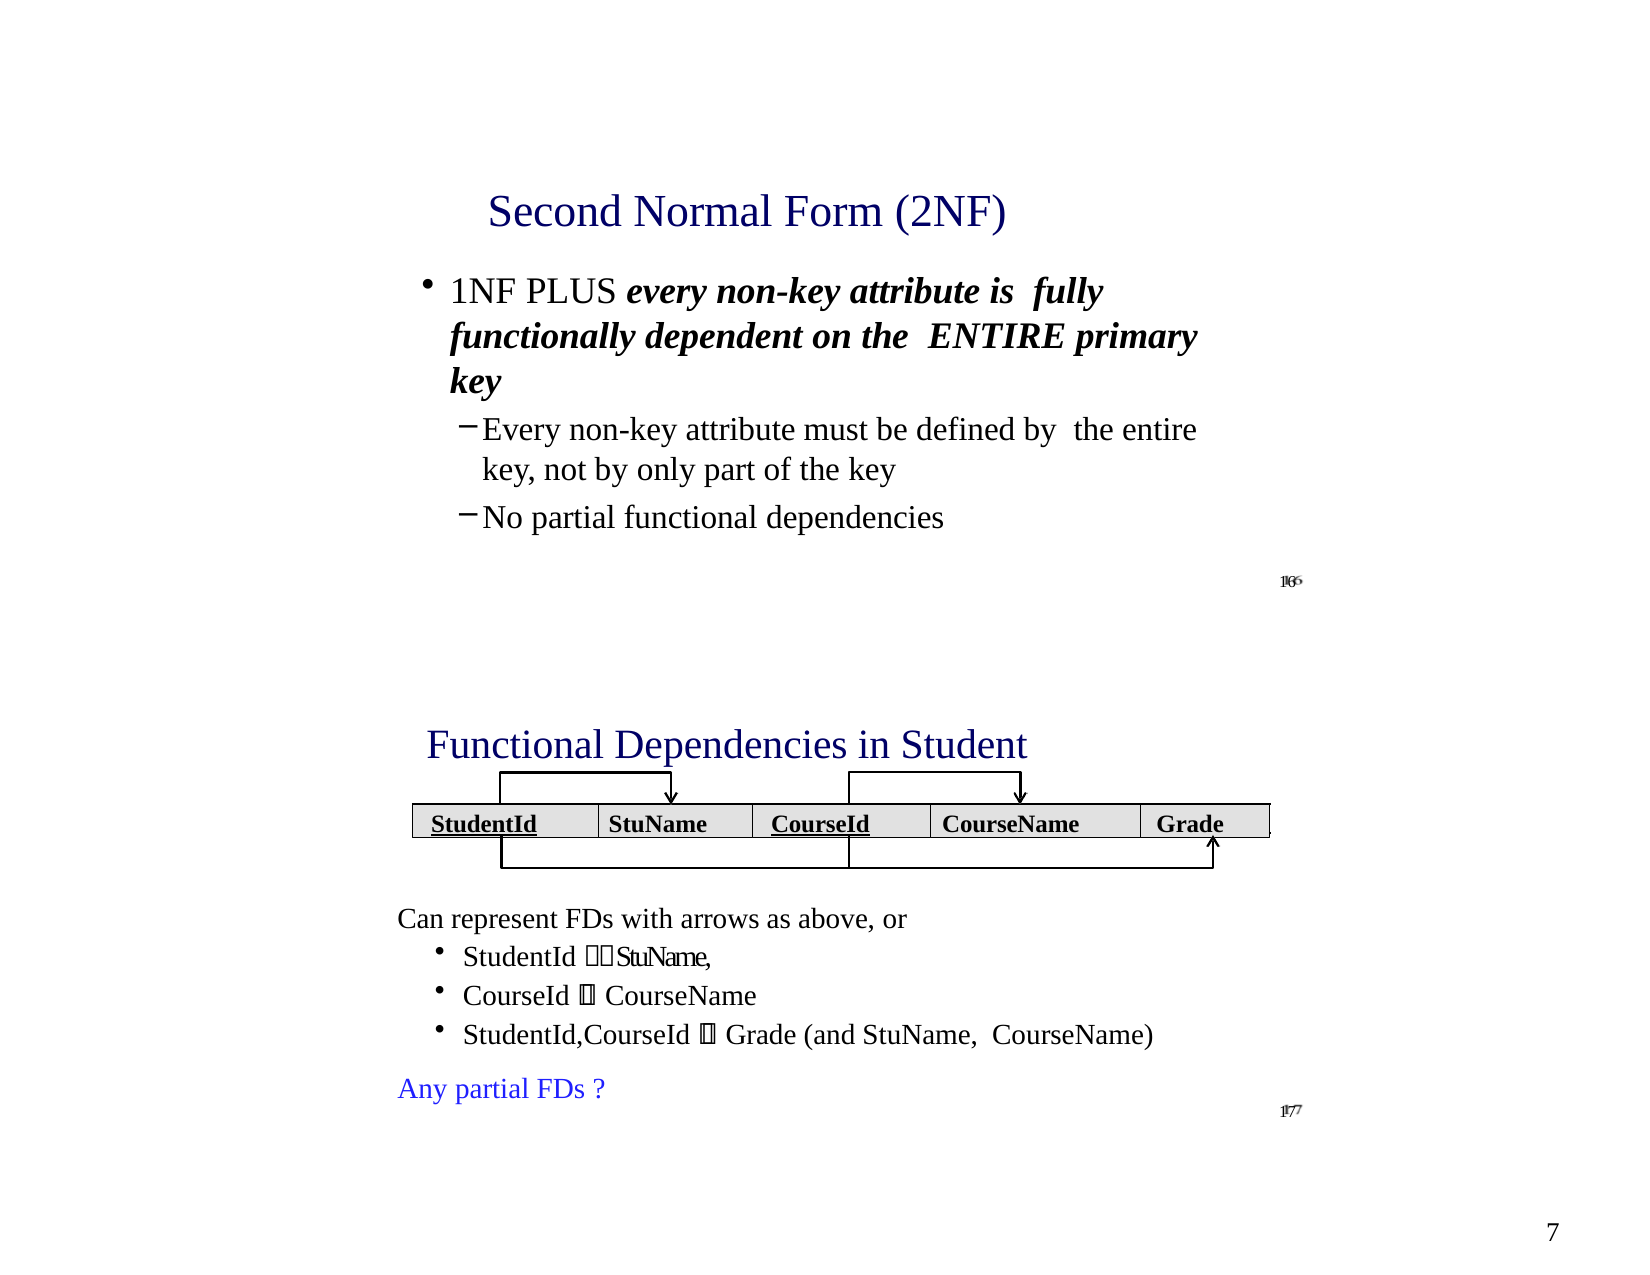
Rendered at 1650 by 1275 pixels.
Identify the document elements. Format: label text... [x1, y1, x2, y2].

text_box Grade [1140, 804, 1270, 838]
text_box 1NF PLUS every non-key attribute is fully functionally dependent on the ENTIRE primary key Every non-key attribute must be defined by the entire key, not by only part of the key No partial functional dependencies [419, 262, 1254, 536]
text_box [1274, 1096, 1308, 1120]
text_box Can represent FDs with arrows as above, or StudentId StuName, CourseId  CourseName StudentId,CourseId  Grade (and StuName, CourseName) Any partial FDs ? [395, 893, 1174, 1105]
text_box StuName [598, 804, 752, 835]
text_box StudentId [412, 804, 598, 838]
text_box [1206, 834, 1221, 847]
text_box [849, 771, 1021, 804]
text_box [850, 835, 1214, 869]
text_box [501, 834, 849, 869]
text_box [1013, 792, 1028, 804]
text_box 17 [1277, 1098, 1304, 1121]
text_box [1274, 567, 1308, 590]
text_box CourseId [752, 804, 930, 836]
text_box [499, 772, 672, 805]
title Second Normal Form (2NF) [485, 178, 1165, 262]
text_box [664, 792, 679, 805]
text_box 16 [1277, 568, 1304, 591]
text_box Functional Dependencies in Student [424, 714, 1210, 767]
text_box CourseName [930, 804, 1140, 836]
slide_number 7 [1541, 1215, 1588, 1275]
